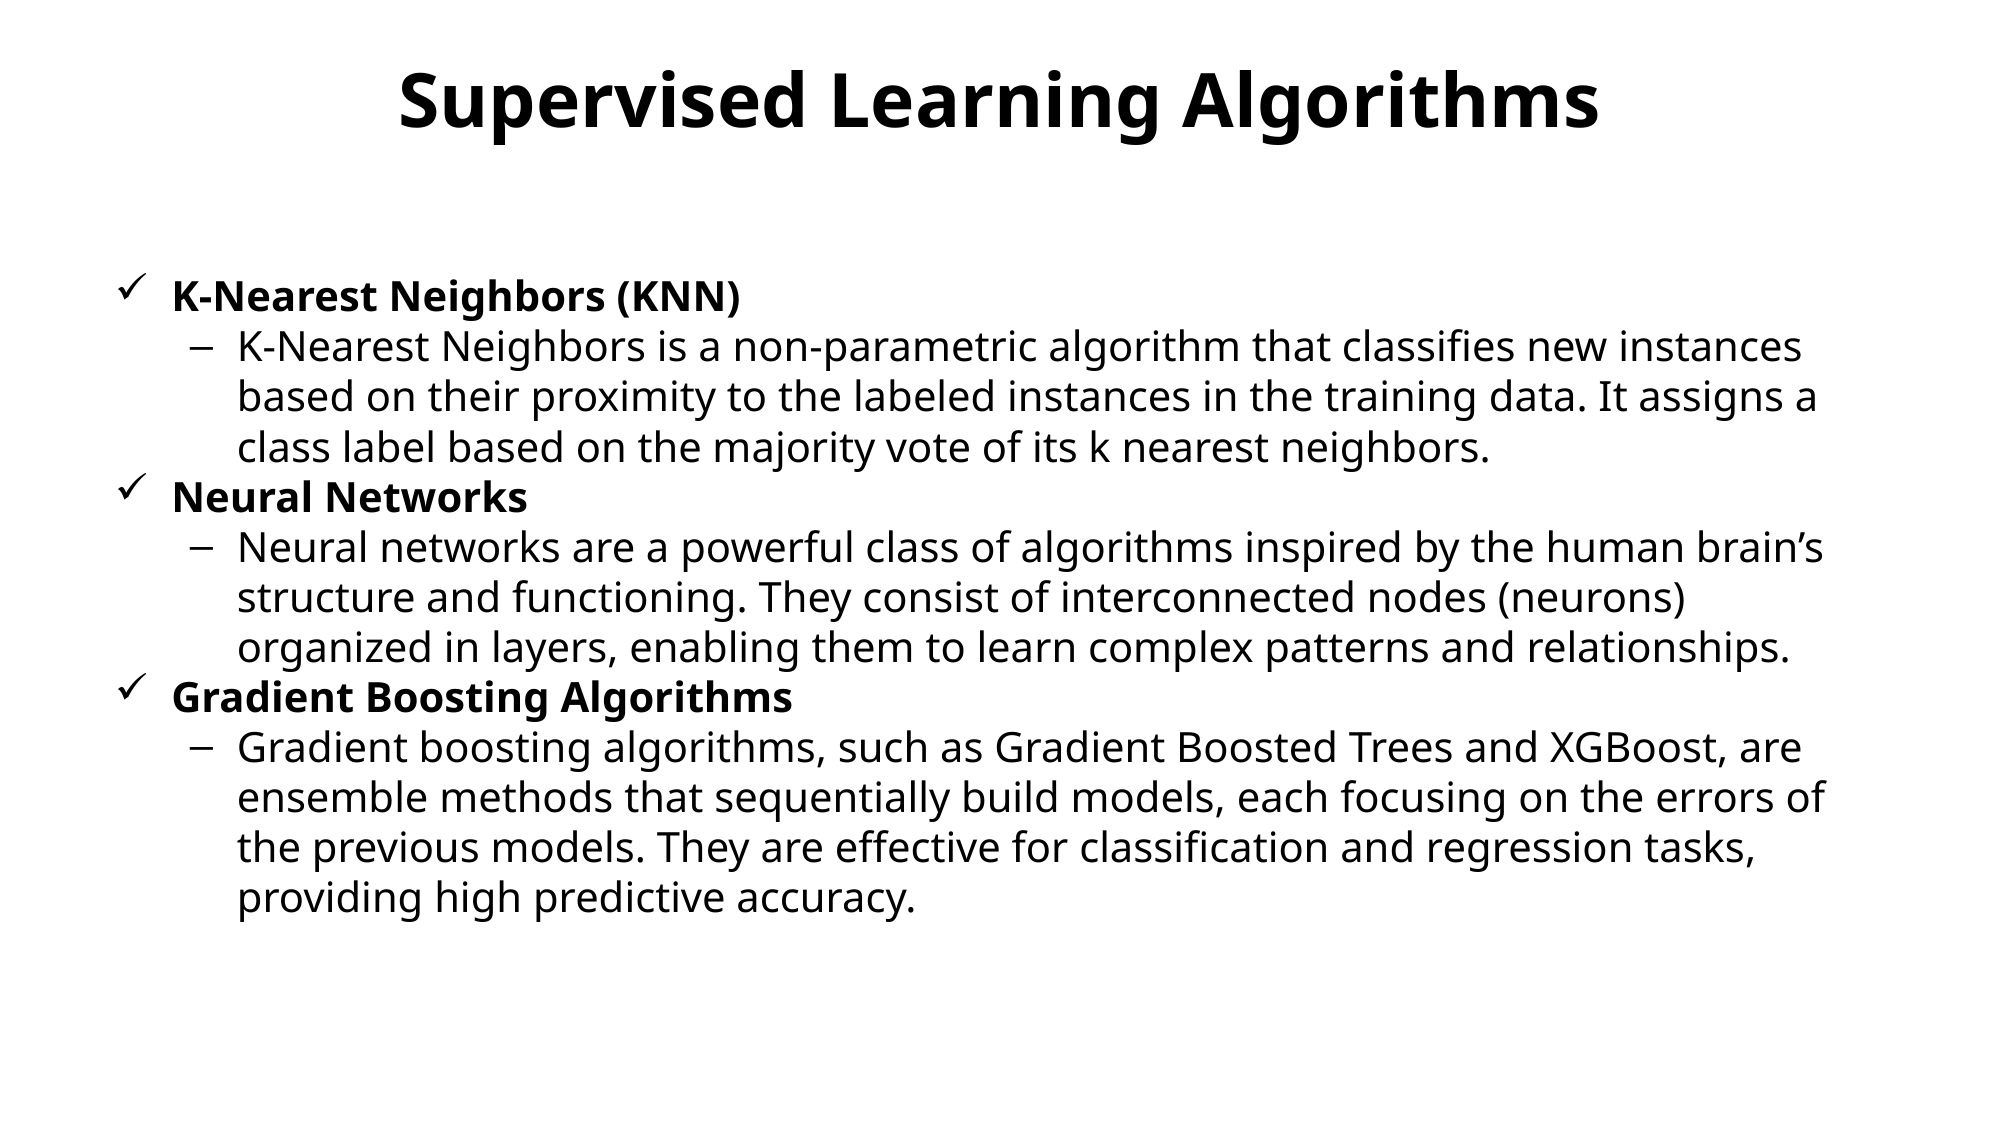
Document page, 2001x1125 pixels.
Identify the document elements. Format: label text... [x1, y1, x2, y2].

title Supervised Learning Algorithms [99, 45, 1900, 233]
list K-Nearest Neighbors (KNN) K-Nearest Neighbors is a non-parametric algorithm that classifies new instances based on their proximity to the labeled instances in the training data. It assigns a class label based on the majority vote of its k nearest neighbors. Neural Networks Neural networks are a powerful class of algorithms inspired by the human brain’s structure and functioning. They consist of interconnected nodes (neurons) organized in layers, enabling them to learn complex patterns and relationships. Gradient Boosting Algorithms Gradient boosting algorithms, such as Gradient Boosted Trees and XGBoost, are ensemble methods that sequentially build models, each focusing on the errors of the previous models. They are effective for classification and regression tasks, providing high predictive accuracy. [99, 262, 1900, 1005]
